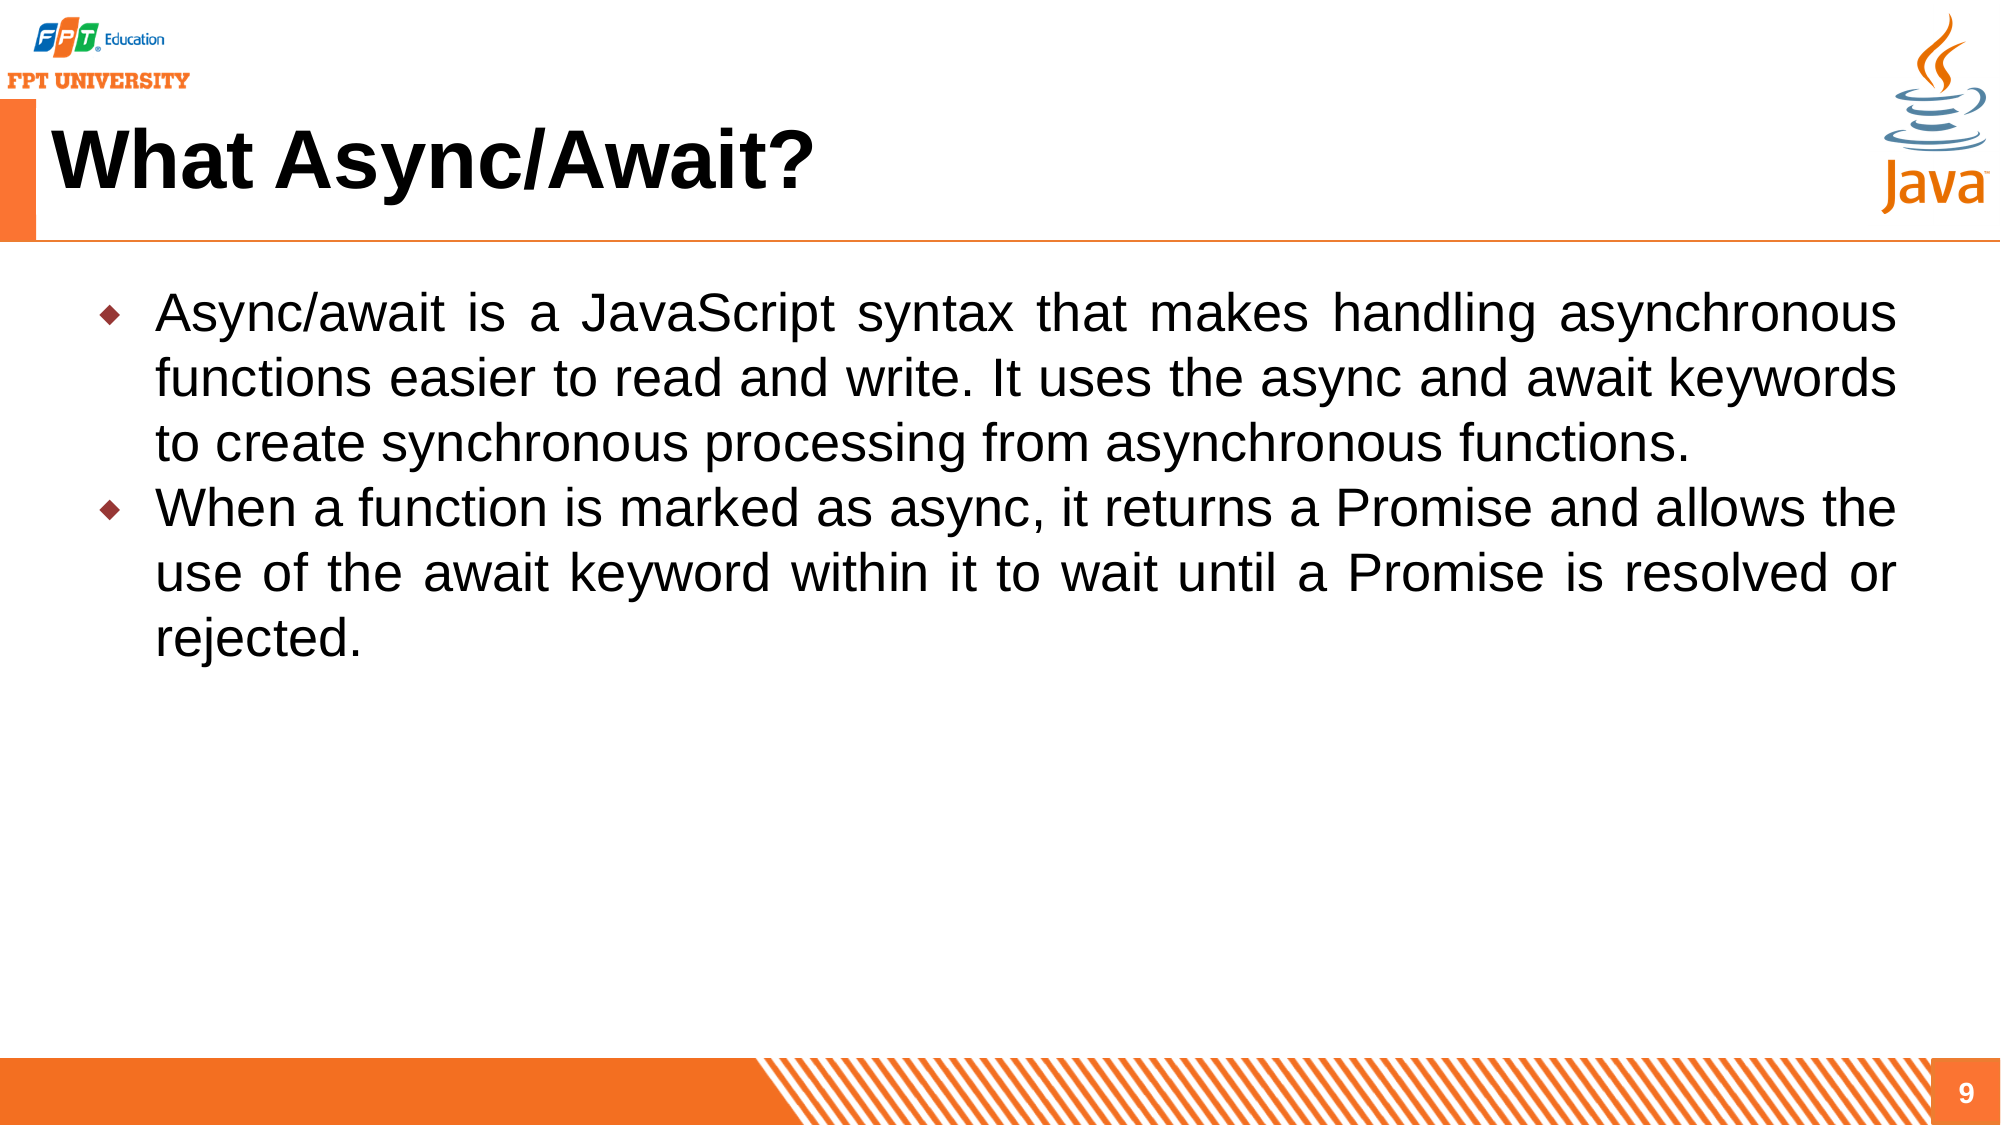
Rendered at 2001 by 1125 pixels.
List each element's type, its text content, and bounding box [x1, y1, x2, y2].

picture [0, 2, 197, 99]
picture [1868, 4, 2000, 226]
picture [0, 1058, 1934, 1125]
slide_number 9 [1933, 1059, 2000, 1124]
list Async/await is a JavaScript syntax that makes handling asynchronous functions easier to read and write. It uses the async and await keywords to create synchronous processing from asynchronous functions. When a function is marked as async, it returns a Promise and allows the use of the await keyword within it to wait until a Promise is resolved or rejected. [83, 270, 1917, 1060]
title What Async/Await? [36, 108, 1869, 215]
